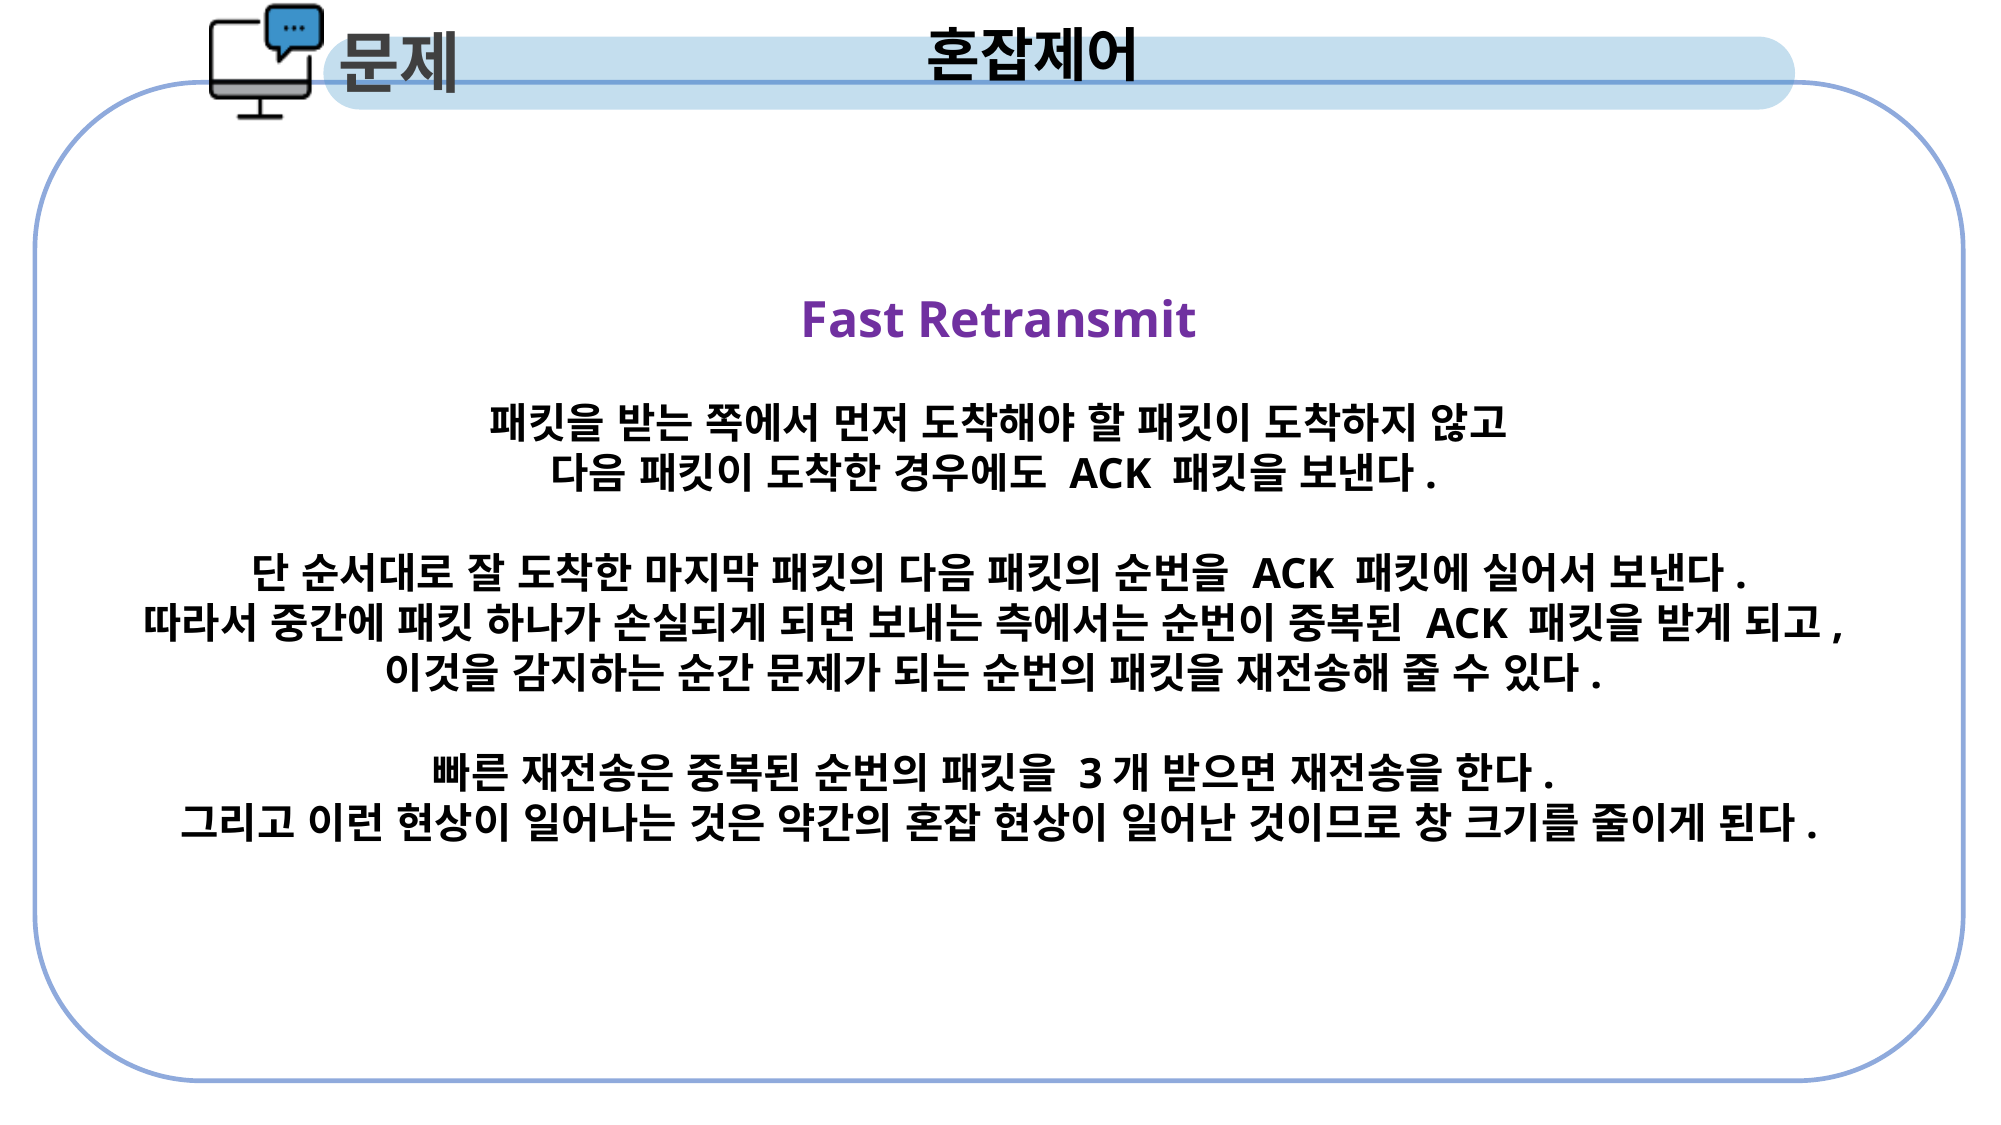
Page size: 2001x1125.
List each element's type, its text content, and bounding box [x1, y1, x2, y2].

text_box [33, 81, 1965, 1082]
text_box Fast Retransmit 패킷을 받는 쪽에서 먼저 도착해야 할 패킷이 도착하지 않고 다음 패킷이 도착한 경우에도 ACK 패킷을 보낸다. 단 순서대로 잘 도착한 마지막 패킷의 다음 패킷의 순번을 ACK 패킷에 실어서 보낸다. 따라서 중간에 패킷 하나가 손실되게 되면 보내는 측에서는 순번이 중복된 ACK 패킷을 받게 되고, 이것을 감지하는 순간 문제가 되는 순번의 패킷을 재전송해 줄 수 있다. 빠른 재전송은 중복된 순번의 패킷을 3개 받으면 재전송을 한다. 그리고 이런 현상이 일어나는 것은 약간의 혼잡 현상이 일어난 것이므로 창 크기를 줄이게 된다. [95, 279, 1904, 855]
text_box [209, 0, 1796, 124]
